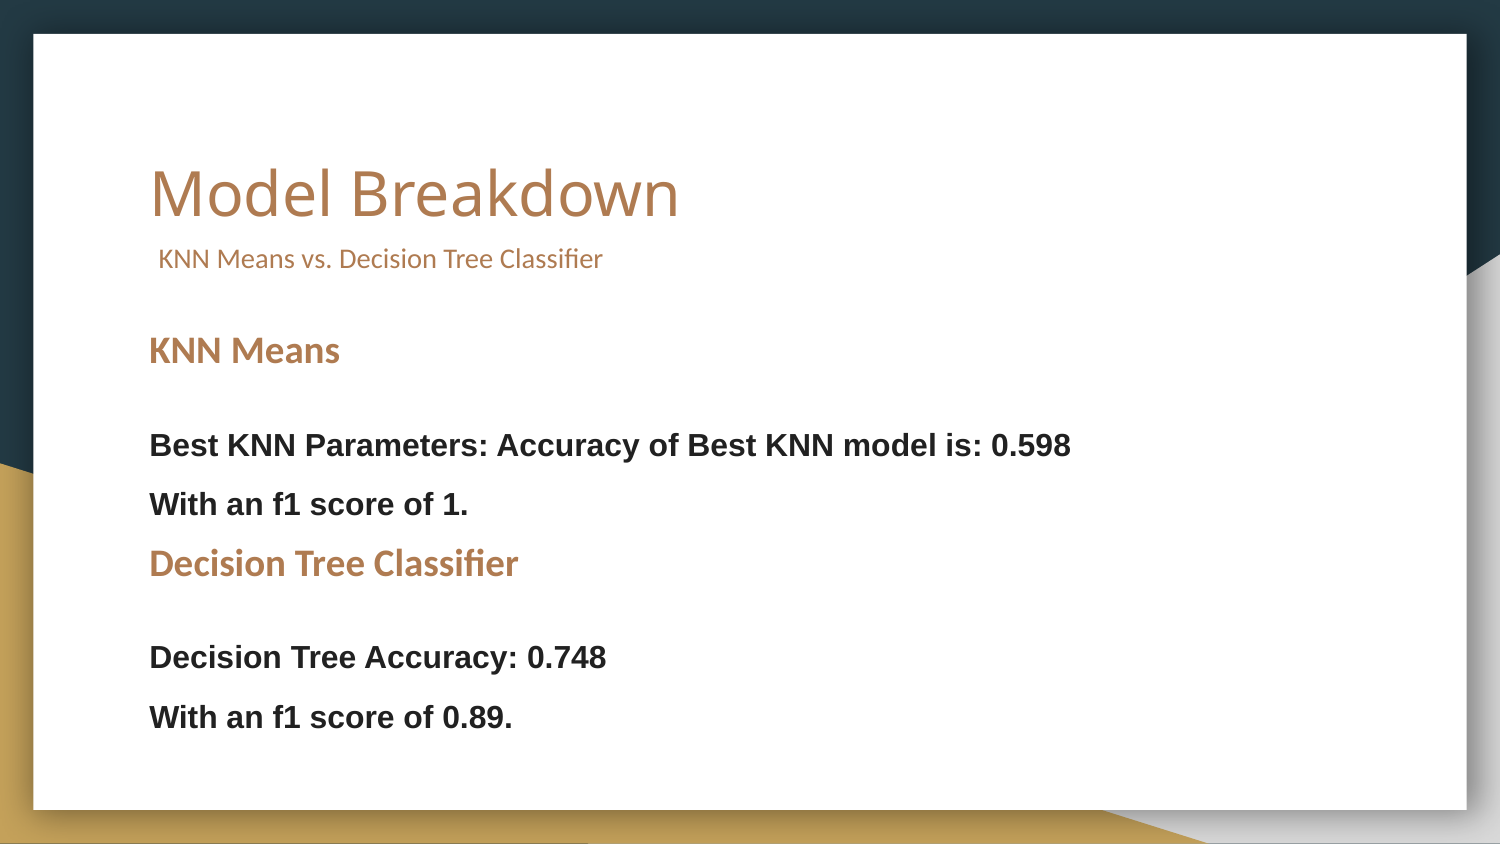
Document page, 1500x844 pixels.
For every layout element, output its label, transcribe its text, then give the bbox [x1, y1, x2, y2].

subtitle KNN Means vs. Decision Tree Classifier [143, 224, 1105, 290]
list KNN Means Best KNN Parameters: Accuracy of Best KNN model is: 0.598 With an f1 score of 1. Decision Tree Classifier Decision Tree Accuracy: 0.748 With an f1 score of 0.89. [134, 309, 1096, 786]
title Model Breakdown [134, 138, 1189, 255]
